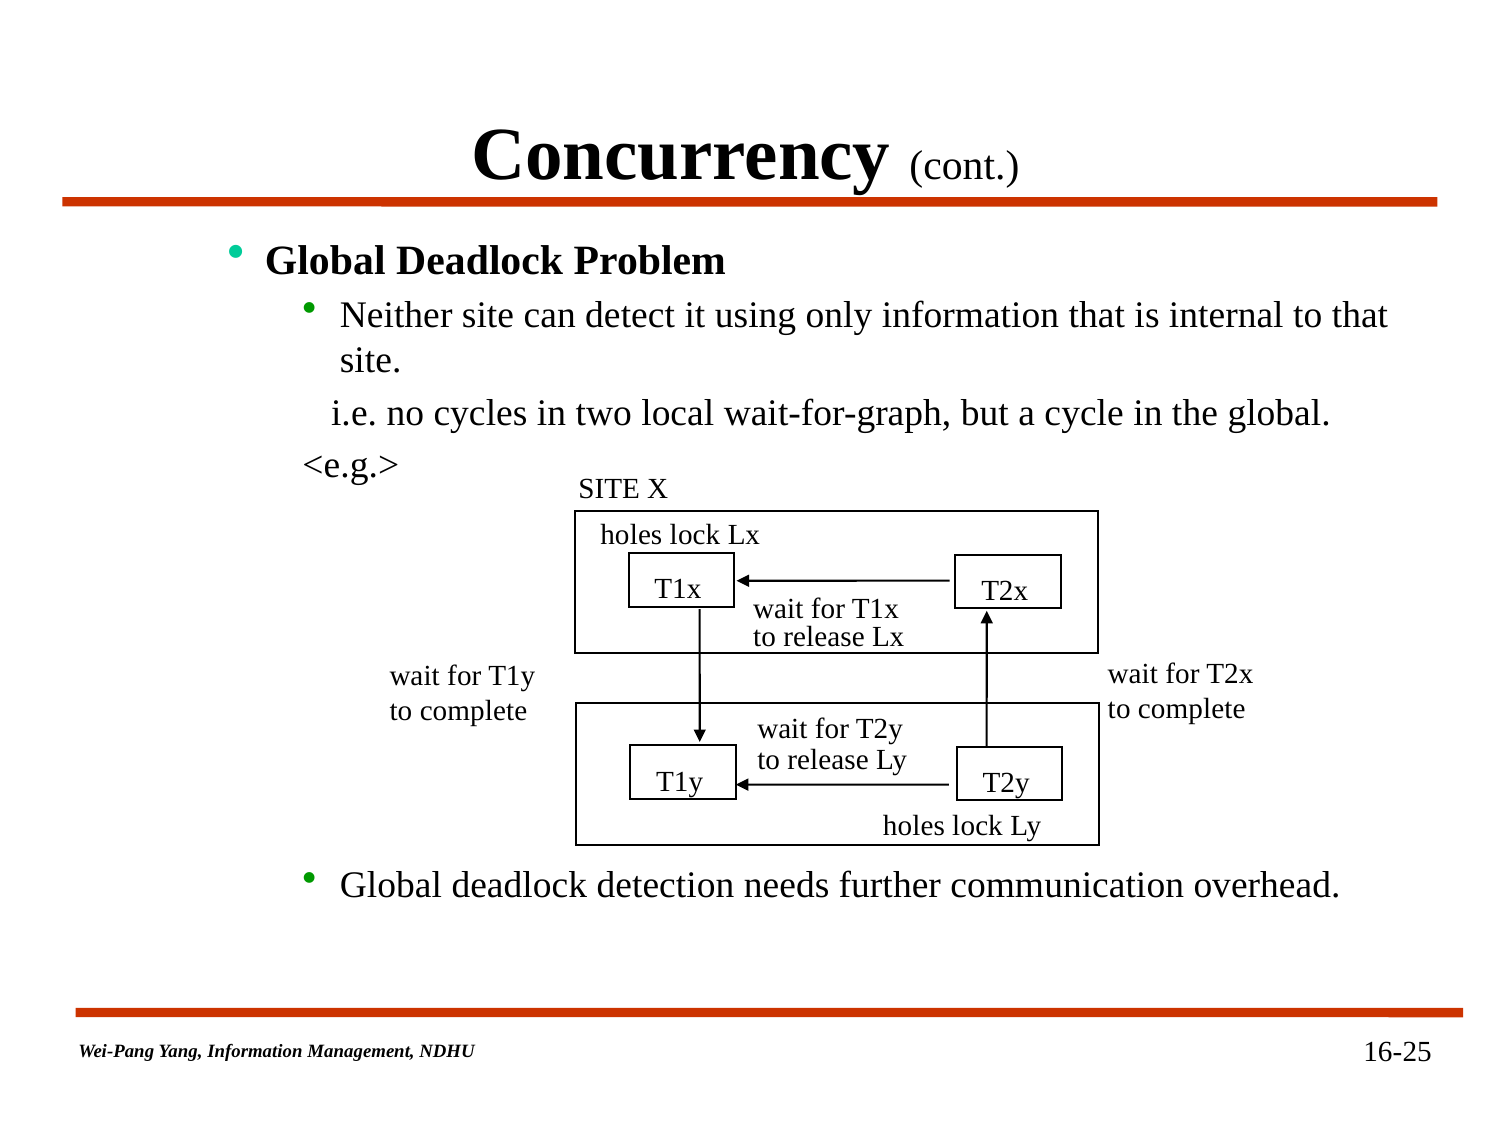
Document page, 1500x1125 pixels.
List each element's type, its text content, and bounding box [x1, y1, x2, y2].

list Global Deadlock Problem Neither site can detect it using only information that is internal to that site. i.e. no cycles in two local wait-for-graph, but a cycle in the global. <e.g.> Global deadlock detection needs further communication overhead. [62, 224, 1438, 988]
title Concurrency (cont.) [126, 99, 1365, 200]
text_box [374, 462, 1276, 850]
